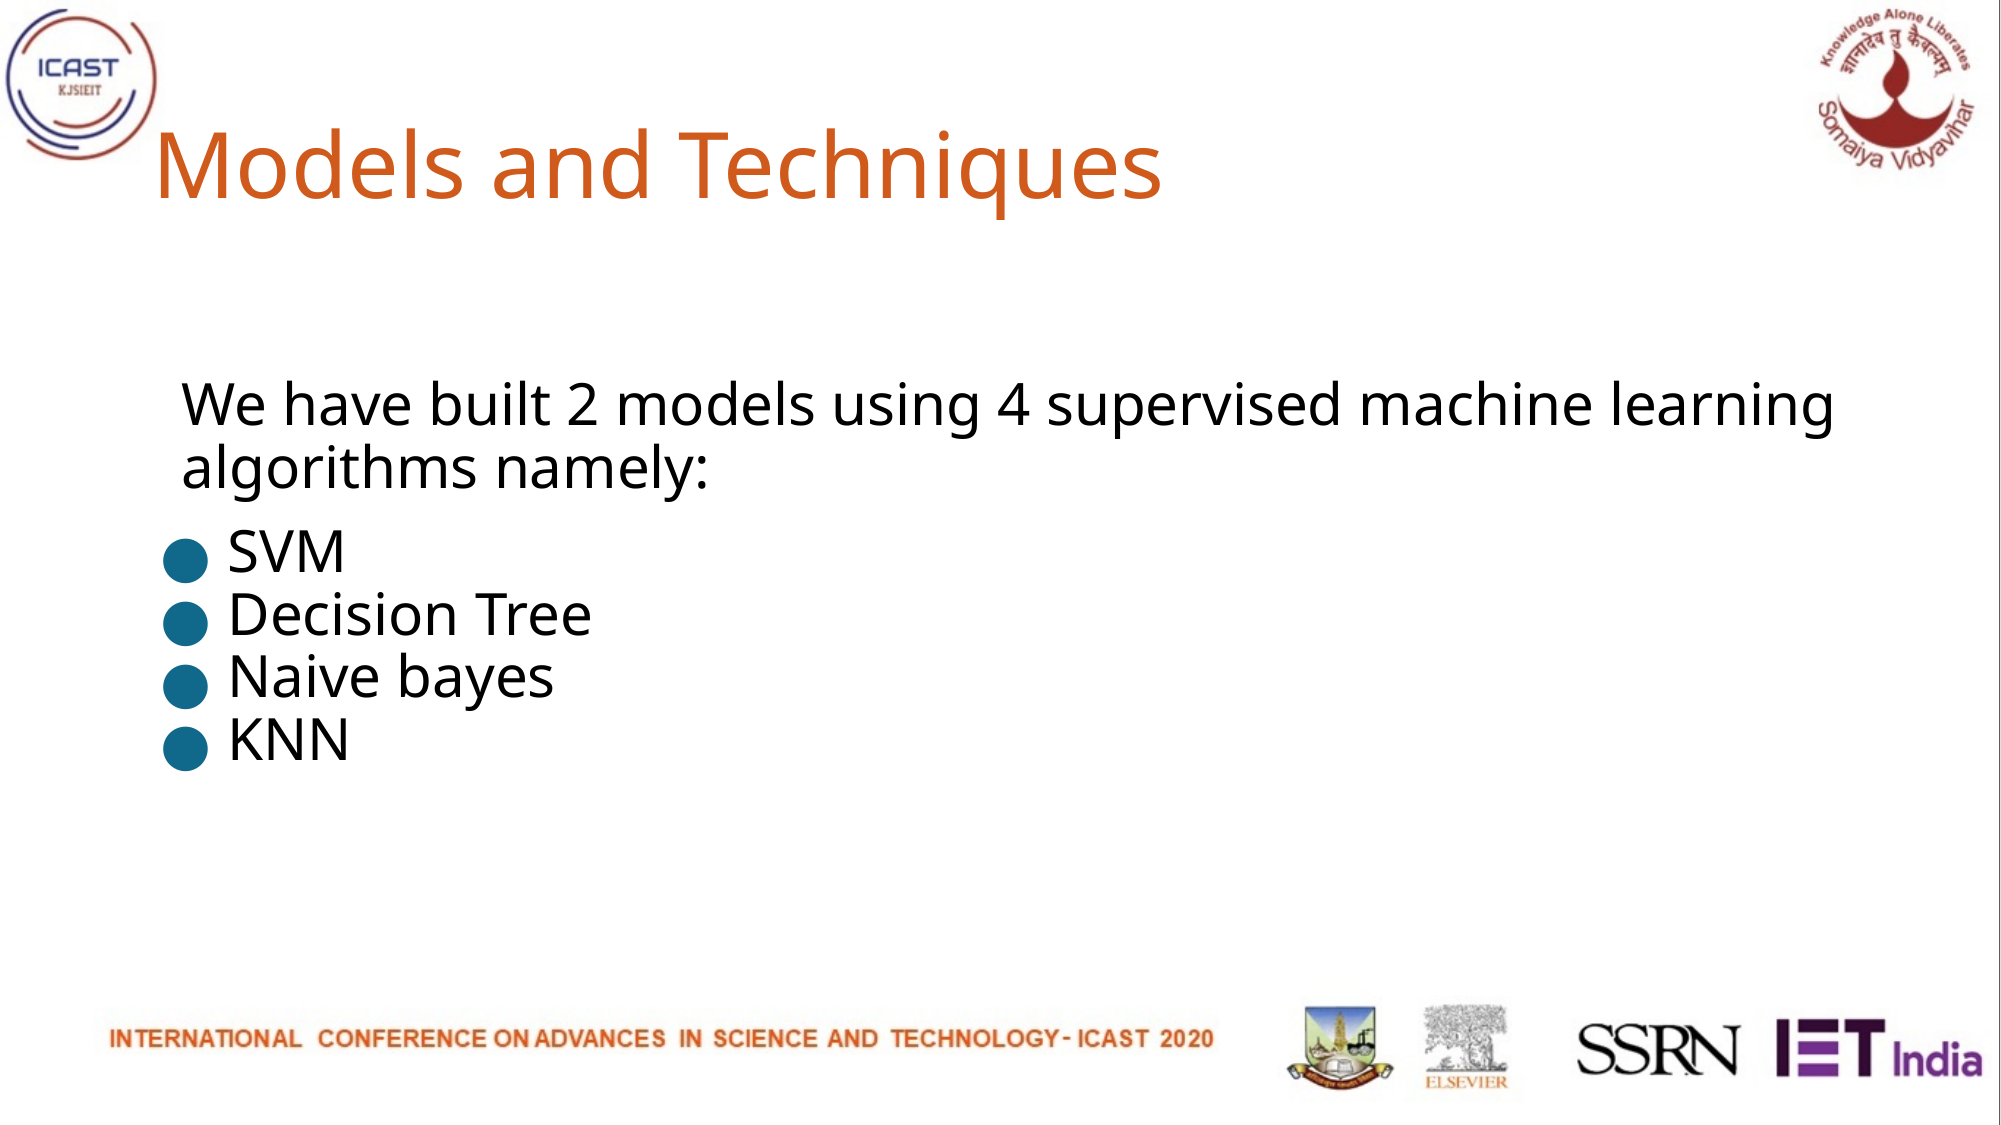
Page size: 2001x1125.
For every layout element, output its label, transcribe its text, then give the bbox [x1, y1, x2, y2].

picture [0, 0, 2001, 1125]
title Models and Techniques [137, 59, 1863, 277]
list We have built 2 models using 4 supervised machine learning algorithms namely: SVM Decision Tree Naive bayes KNN [137, 277, 1863, 992]
